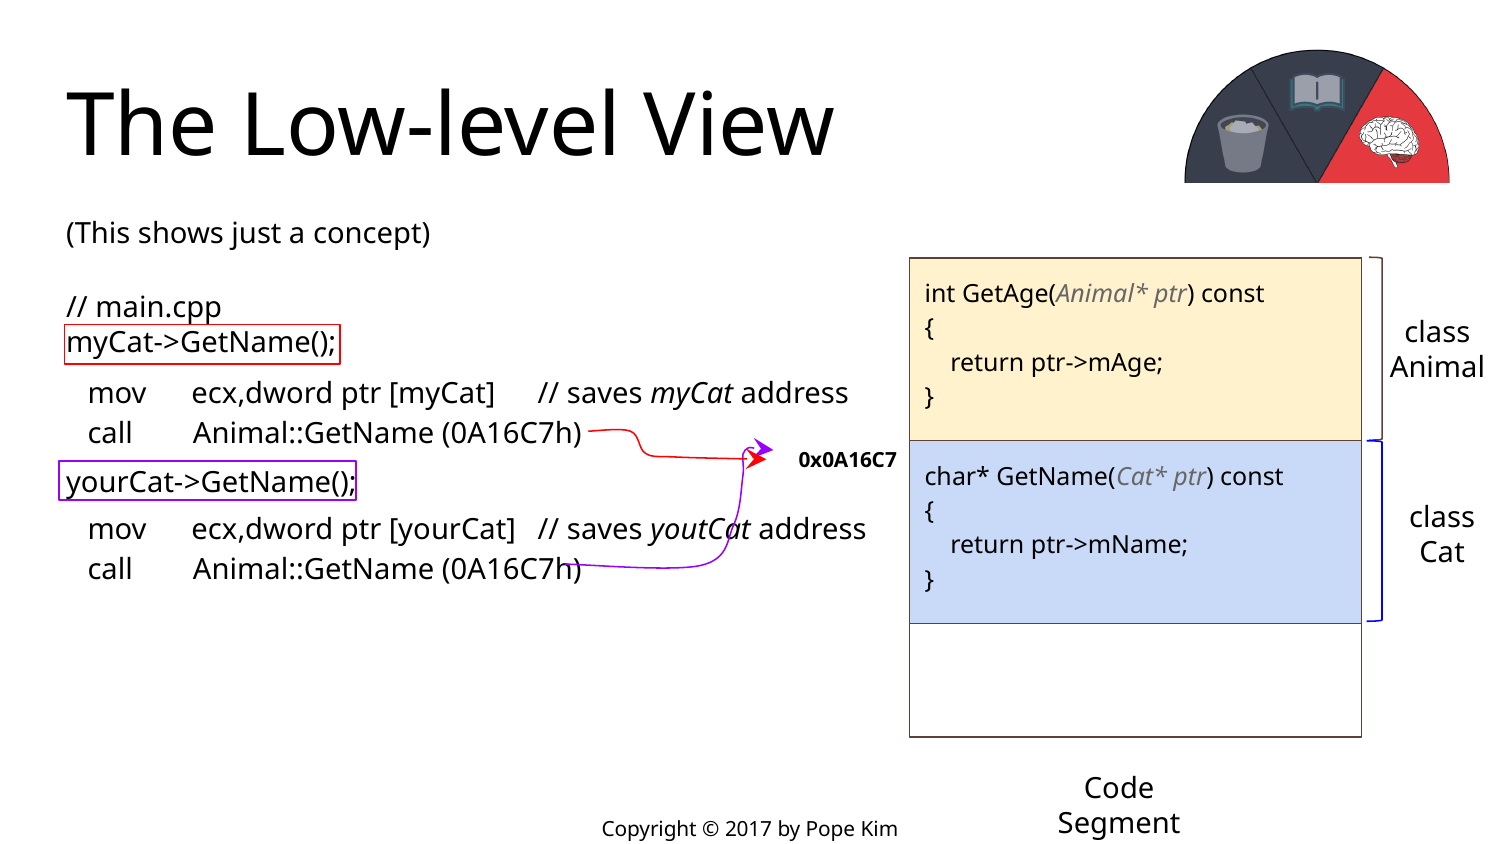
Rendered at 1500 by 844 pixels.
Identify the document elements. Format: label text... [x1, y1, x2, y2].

picture [1134, 0, 1500, 183]
text_box [742, 449, 750, 456]
text_box mov ecx,dword ptr [yourCat] // saves youtCat address call Animal::GetName (0A16C7h) [72, 500, 886, 591]
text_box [909, 256, 1500, 439]
text_box (This shows just a concept) [51, 199, 742, 273]
text_box [58, 460, 357, 501]
text_box [565, 459, 752, 569]
text_box 0x0A16C7 [766, 436, 904, 479]
title The Low-level View [51, 51, 1449, 189]
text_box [909, 440, 1500, 624]
text_box [588, 429, 767, 470]
text_box Code Segment [1023, 765, 1216, 844]
text_box // main.cpp myCat->GetName(); yourCat->GetName(); [51, 273, 672, 614]
text_box mov ecx,dword ptr [myCat] // saves myCat address call Animal::GetName (0A16C7h) [72, 363, 886, 454]
text_box [747, 437, 766, 457]
text_box [909, 632, 1362, 738]
text_box [64, 324, 340, 364]
